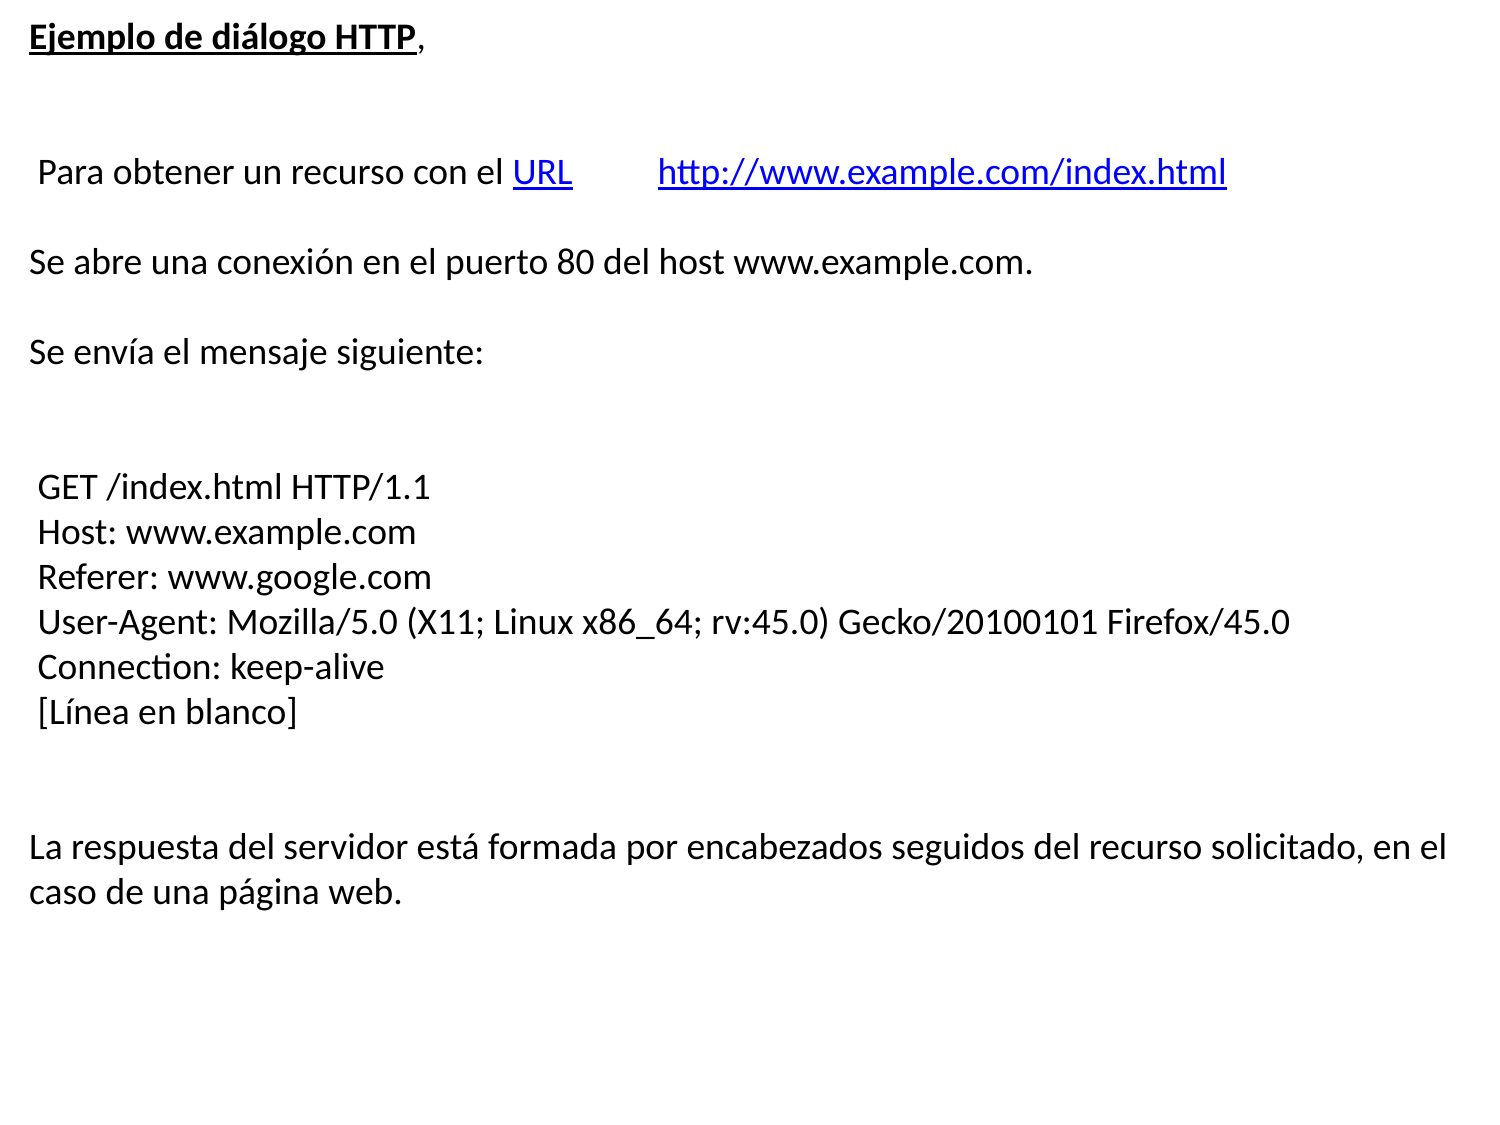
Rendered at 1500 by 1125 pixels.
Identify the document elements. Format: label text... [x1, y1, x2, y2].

text_box Ejemplo de diálogo HTTP, Para obtener un recurso con el URL http://www.example.com/index.html Se abre una conexión en el puerto 80 del host www.example.com. Se envía el mensaje siguiente: GET /index.html HTTP/1.1 Host: www.example.com Referer: www.google.com User-Agent: Mozilla/5.0 (X11; Linux x86_64; rv:45.0) Gecko/20100101 Firefox/45.0 Connection: keep-alive [Línea en blanco] La respuesta del servidor está formada por encabezados seguidos del recurso solicitado, en el caso de una página web. [14, 4, 1497, 1010]
